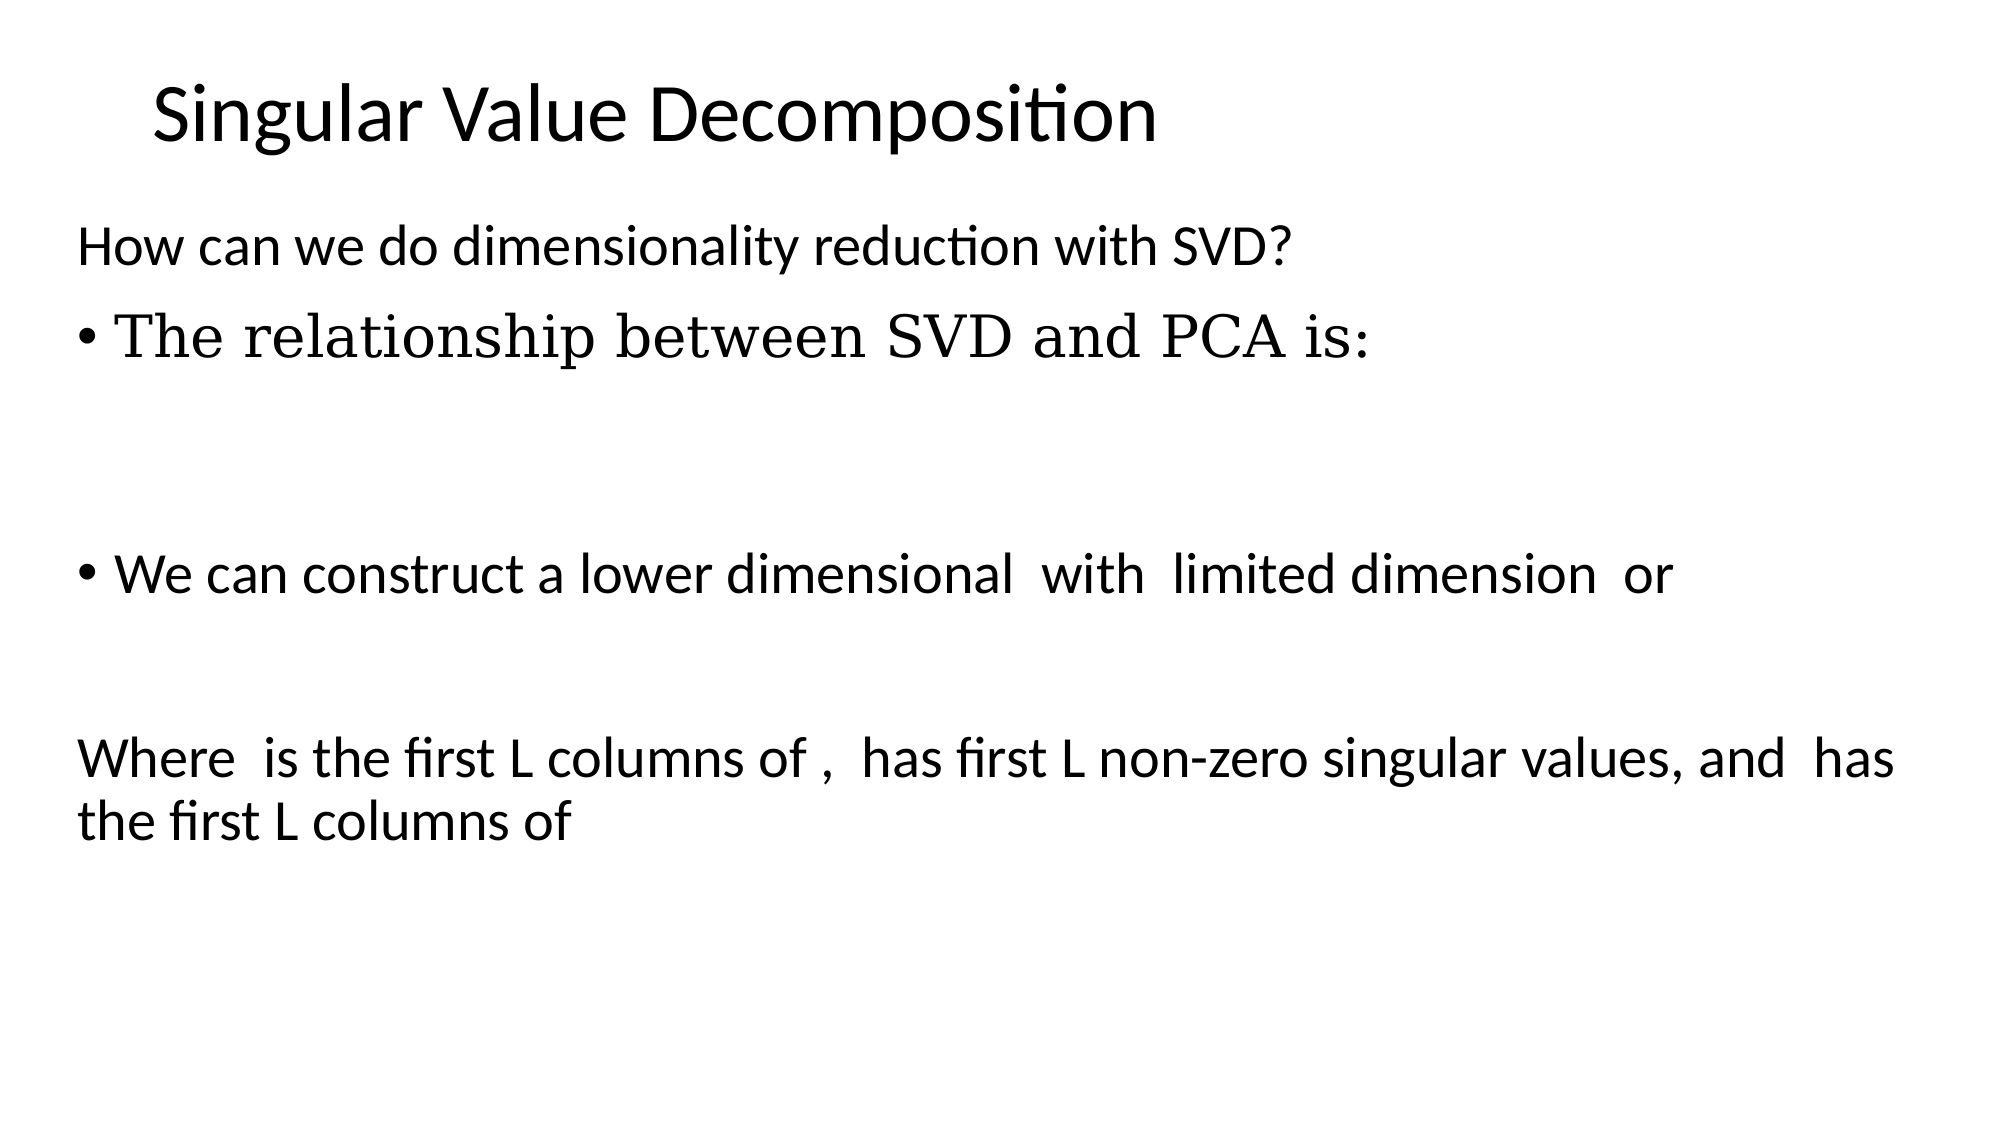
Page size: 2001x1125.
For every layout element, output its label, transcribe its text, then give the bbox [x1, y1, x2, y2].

title Singular Value Decomposition [137, 59, 1863, 170]
